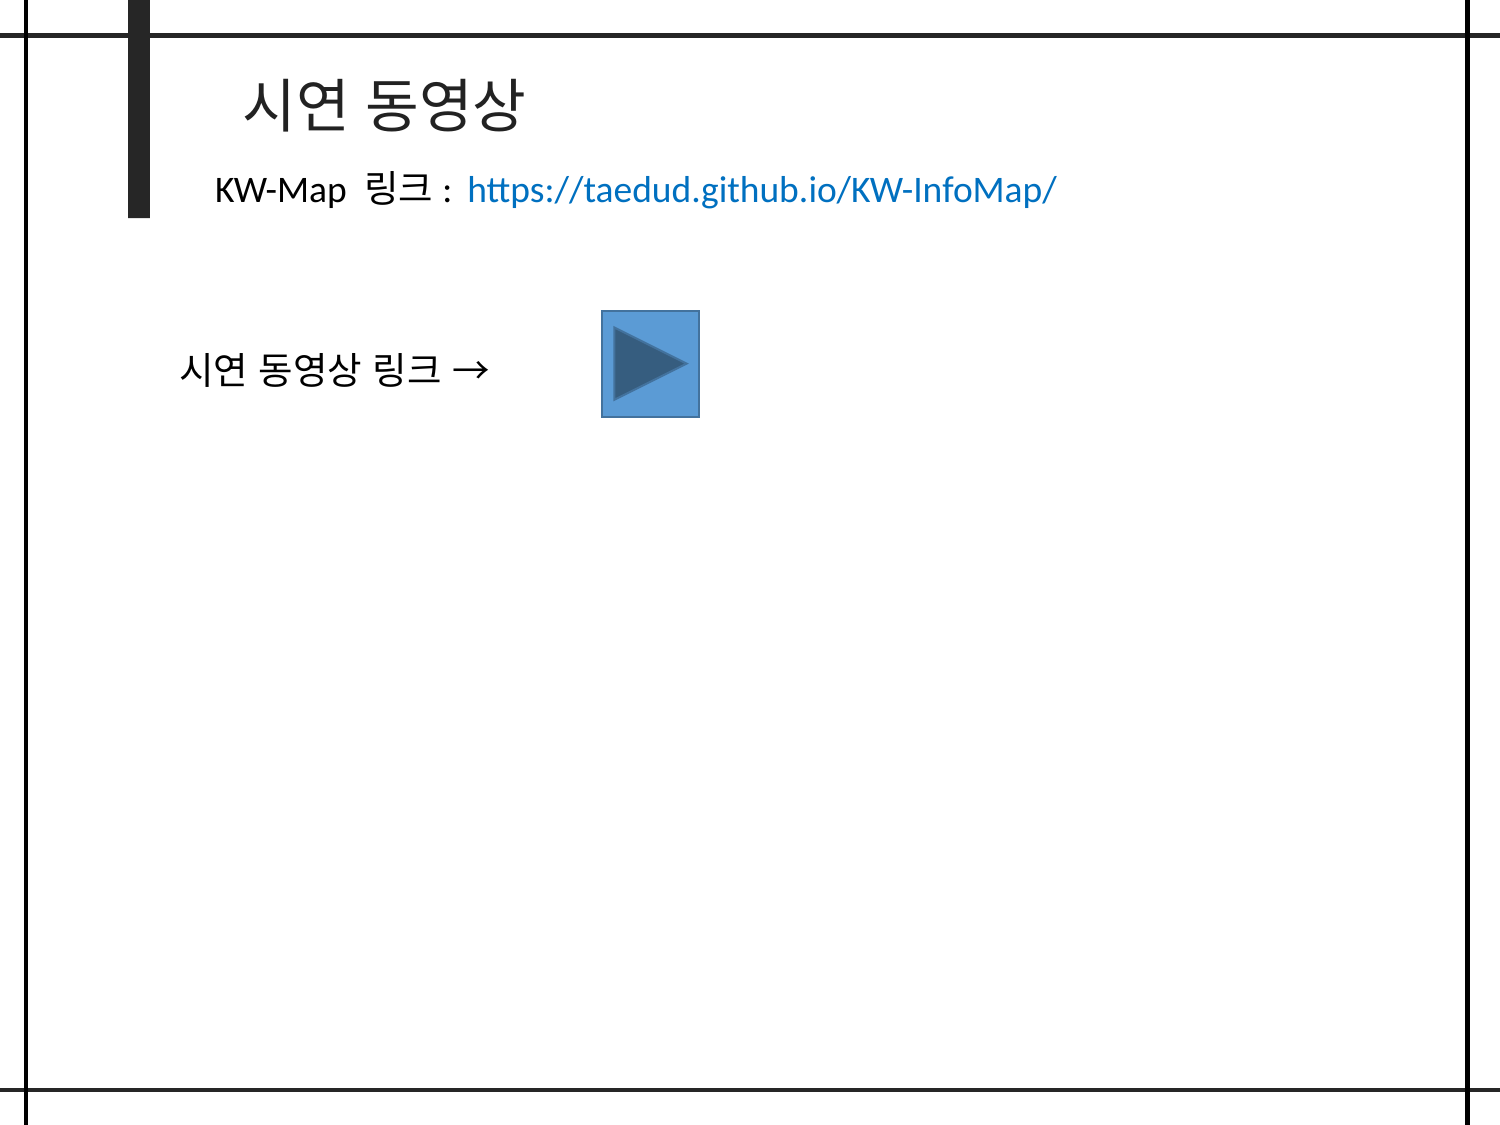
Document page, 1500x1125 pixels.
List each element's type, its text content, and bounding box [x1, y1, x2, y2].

text_box [127, 36, 151, 219]
text_box 시연 동영상 [227, 61, 542, 147]
text_box [601, 310, 700, 418]
text_box https://taedud.github.io/KW-InfoMap/ [452, 157, 1352, 218]
text_box KW-Map 링크: [200, 157, 452, 218]
text_box 시연 동영상 링크 → [164, 339, 611, 400]
text_box [127, 0, 151, 35]
